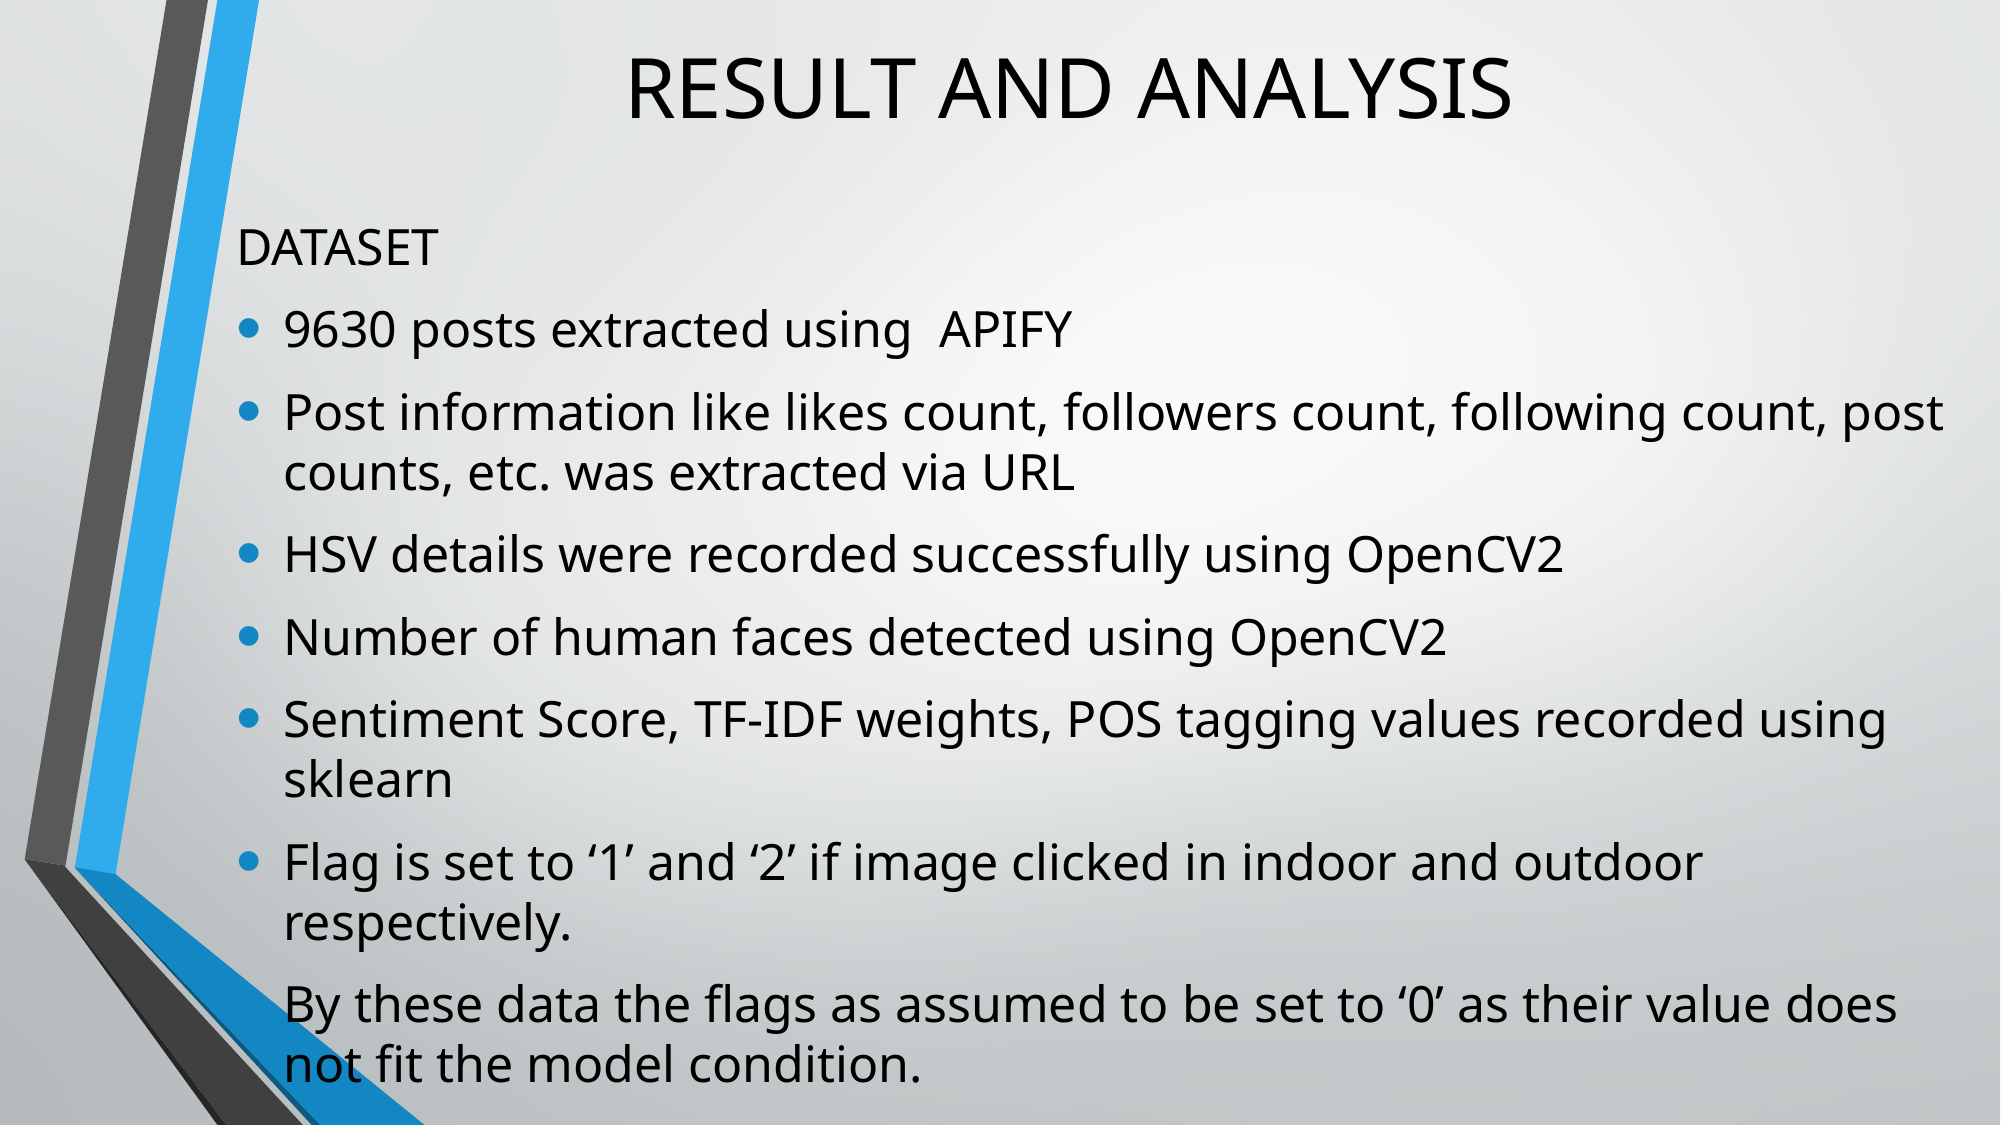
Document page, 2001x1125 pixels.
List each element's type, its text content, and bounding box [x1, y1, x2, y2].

list DATASET 9630 posts extracted using APIFY Post information like likes count, followers count, following count, post counts, etc. was extracted via URL HSV details were recorded successfully using OpenCV2 Number of human faces detected using OpenCV2 Sentiment Score, TF-IDF weights, POS tagging values recorded using sklearn Flag is set to ‘1’ and ‘2’ if image clicked in indoor and outdoor respectively. By these data the flags as assumed to be set to ‘0’ as their value does not fit the model condition. [221, 207, 2000, 1125]
title RESULT AND ANALYSIS [248, 0, 1892, 171]
